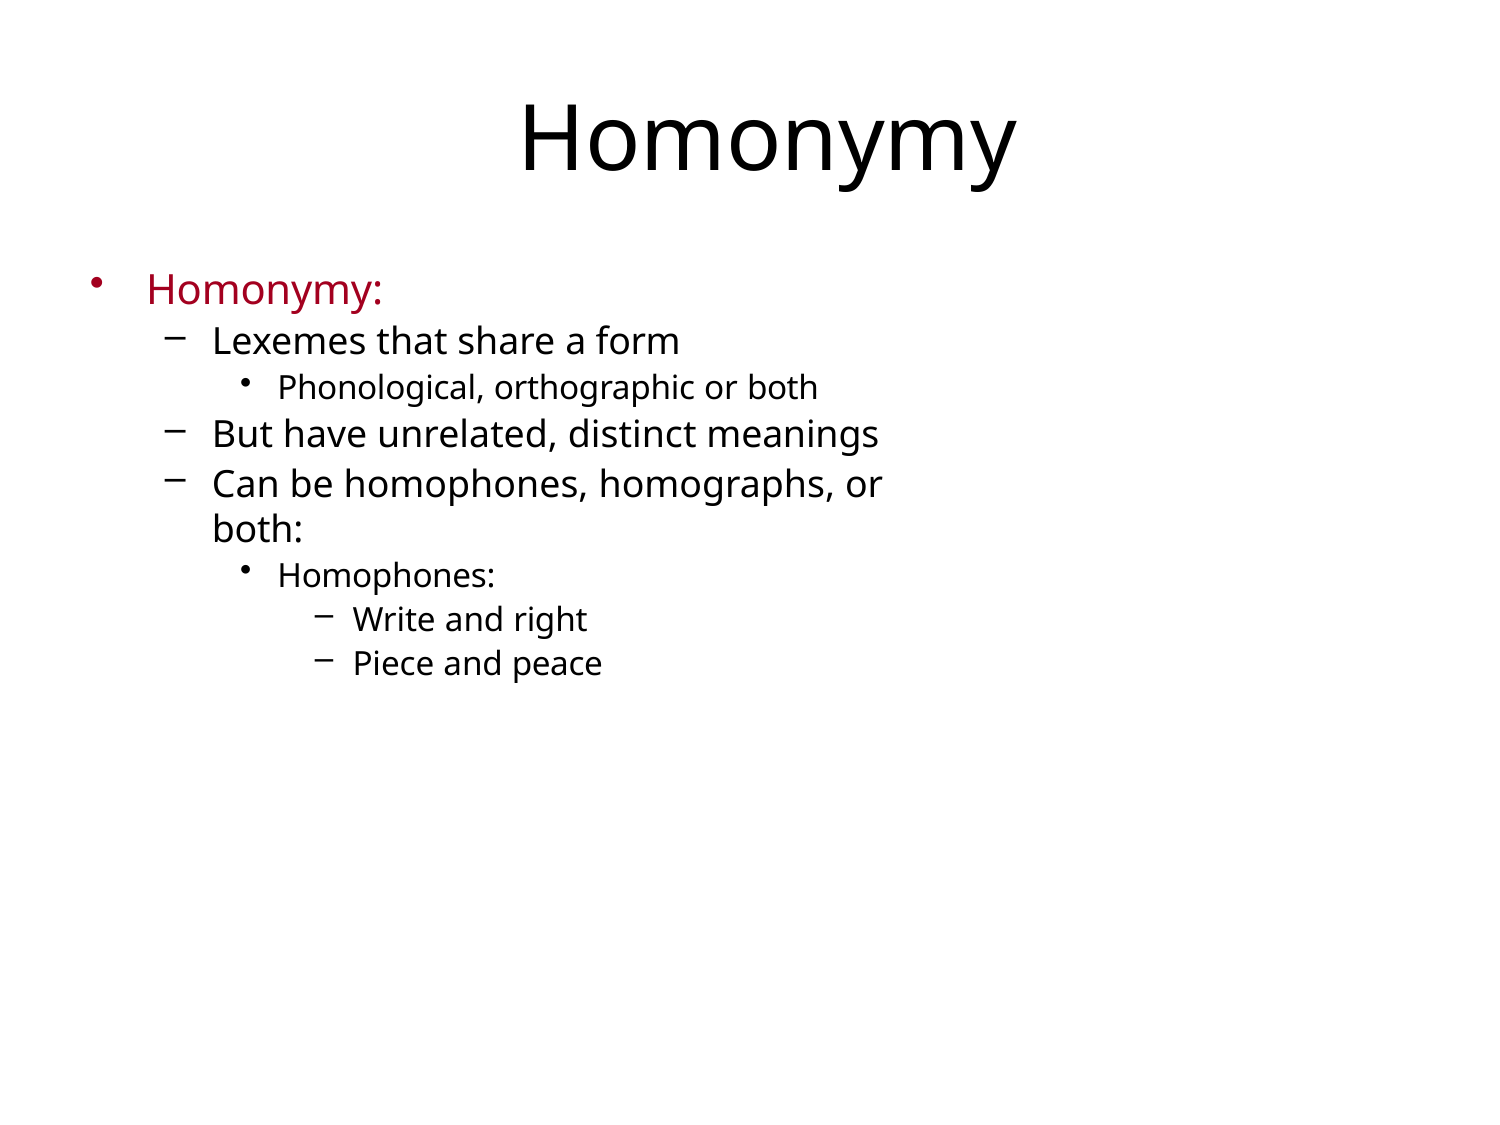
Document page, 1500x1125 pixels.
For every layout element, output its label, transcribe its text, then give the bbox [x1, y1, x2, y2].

text_box Homonymy: Lexemes that share a form Phonological, orthographic or both But have unrelated, distinct meanings Can be homophones, homographs, or both: Homophones: Write and right Piece and peace [87, 255, 937, 682]
title Homonymy [88, 0, 1412, 267]
